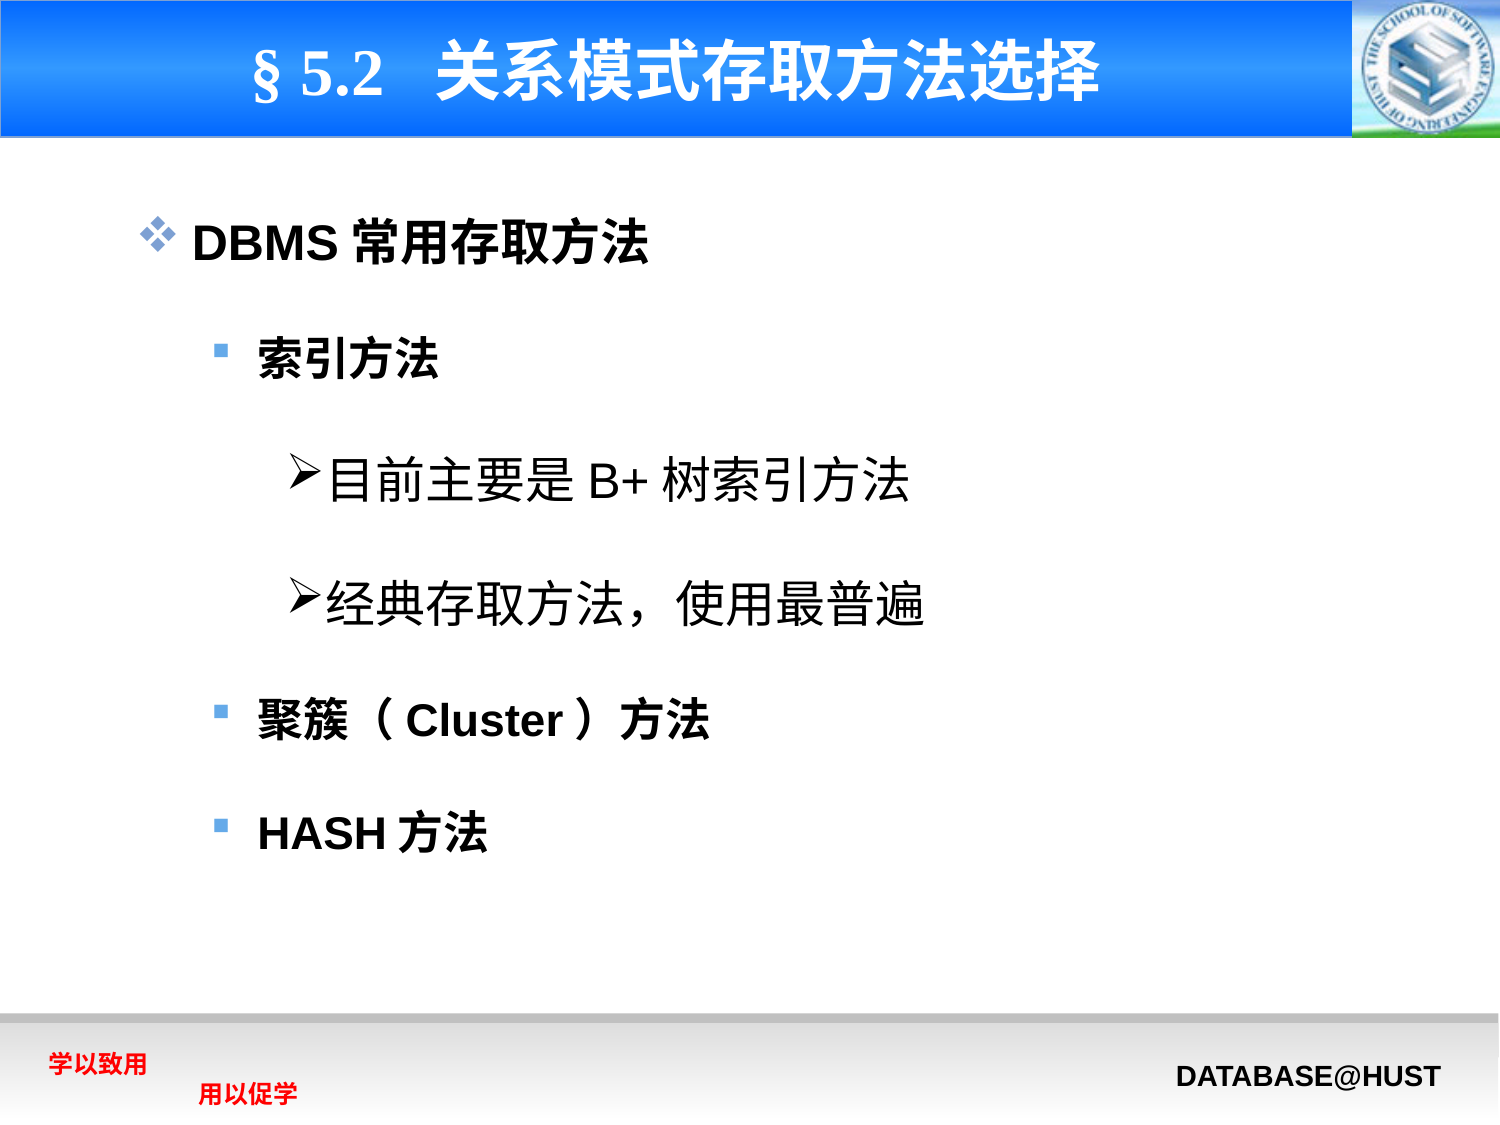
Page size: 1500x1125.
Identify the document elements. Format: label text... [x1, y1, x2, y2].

list DBMS常用存取方法 索引方法 目前主要是B+树索引方法 经典存取方法，使用最普遍 聚簇（Cluster）方法 HASH方法 [120, 203, 1176, 941]
picture [1353, 0, 1500, 138]
title § 5.2 关系模式存取方法选择 [0, 0, 1353, 138]
